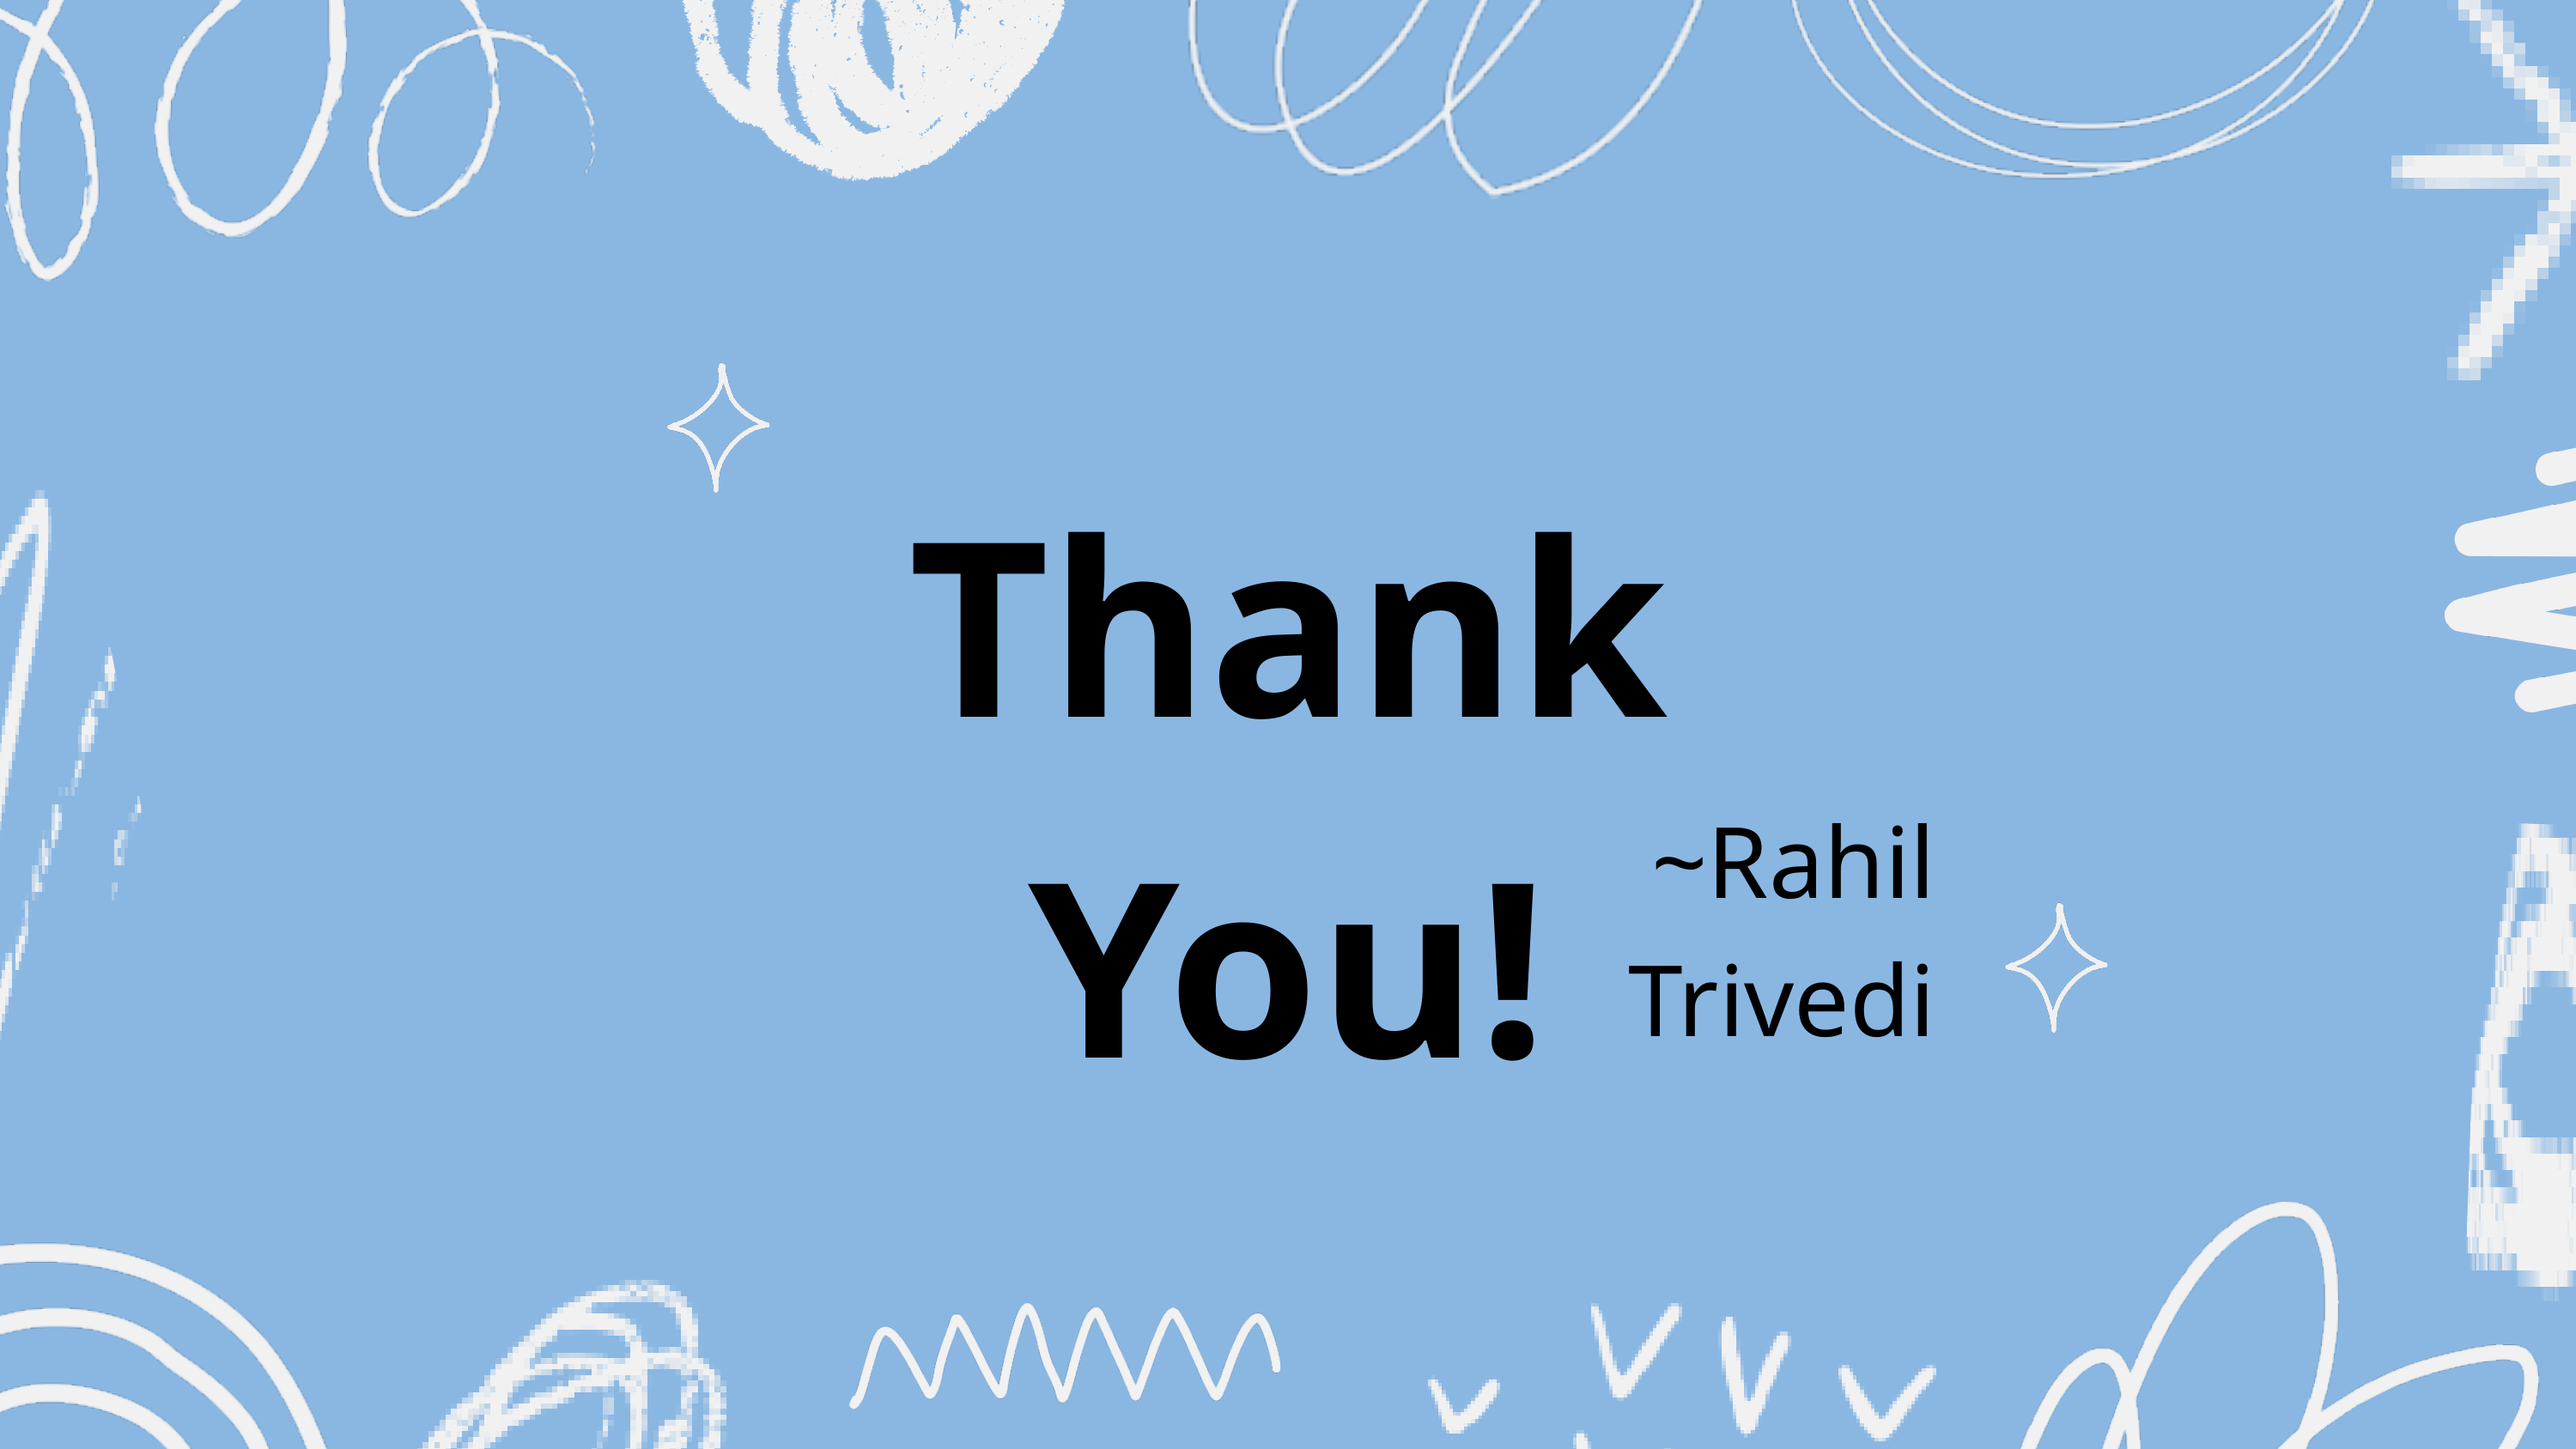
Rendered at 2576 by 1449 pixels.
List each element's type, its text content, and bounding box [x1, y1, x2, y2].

text_box [1787, 0, 2391, 183]
text_box [0, 1213, 362, 1449]
text_box [2005, 902, 2108, 1033]
text_box [362, 1280, 726, 1449]
text_box [2468, 822, 2576, 1202]
text_box [1043, 0, 1818, 200]
text_box Thank You! [640, 425, 1936, 1106]
text_box [1428, 1303, 2002, 1449]
text_box [0, 333, 181, 1046]
text_box [2391, 0, 2576, 380]
text_box ~Rahil Trivedi [1340, 780, 1936, 1057]
text_box [0, 0, 596, 282]
text_box [667, 362, 770, 493]
text_box [2431, 318, 2576, 822]
text_box [849, 1303, 1281, 1410]
text_box [680, 0, 1043, 183]
text_box [2002, 1202, 2576, 1449]
